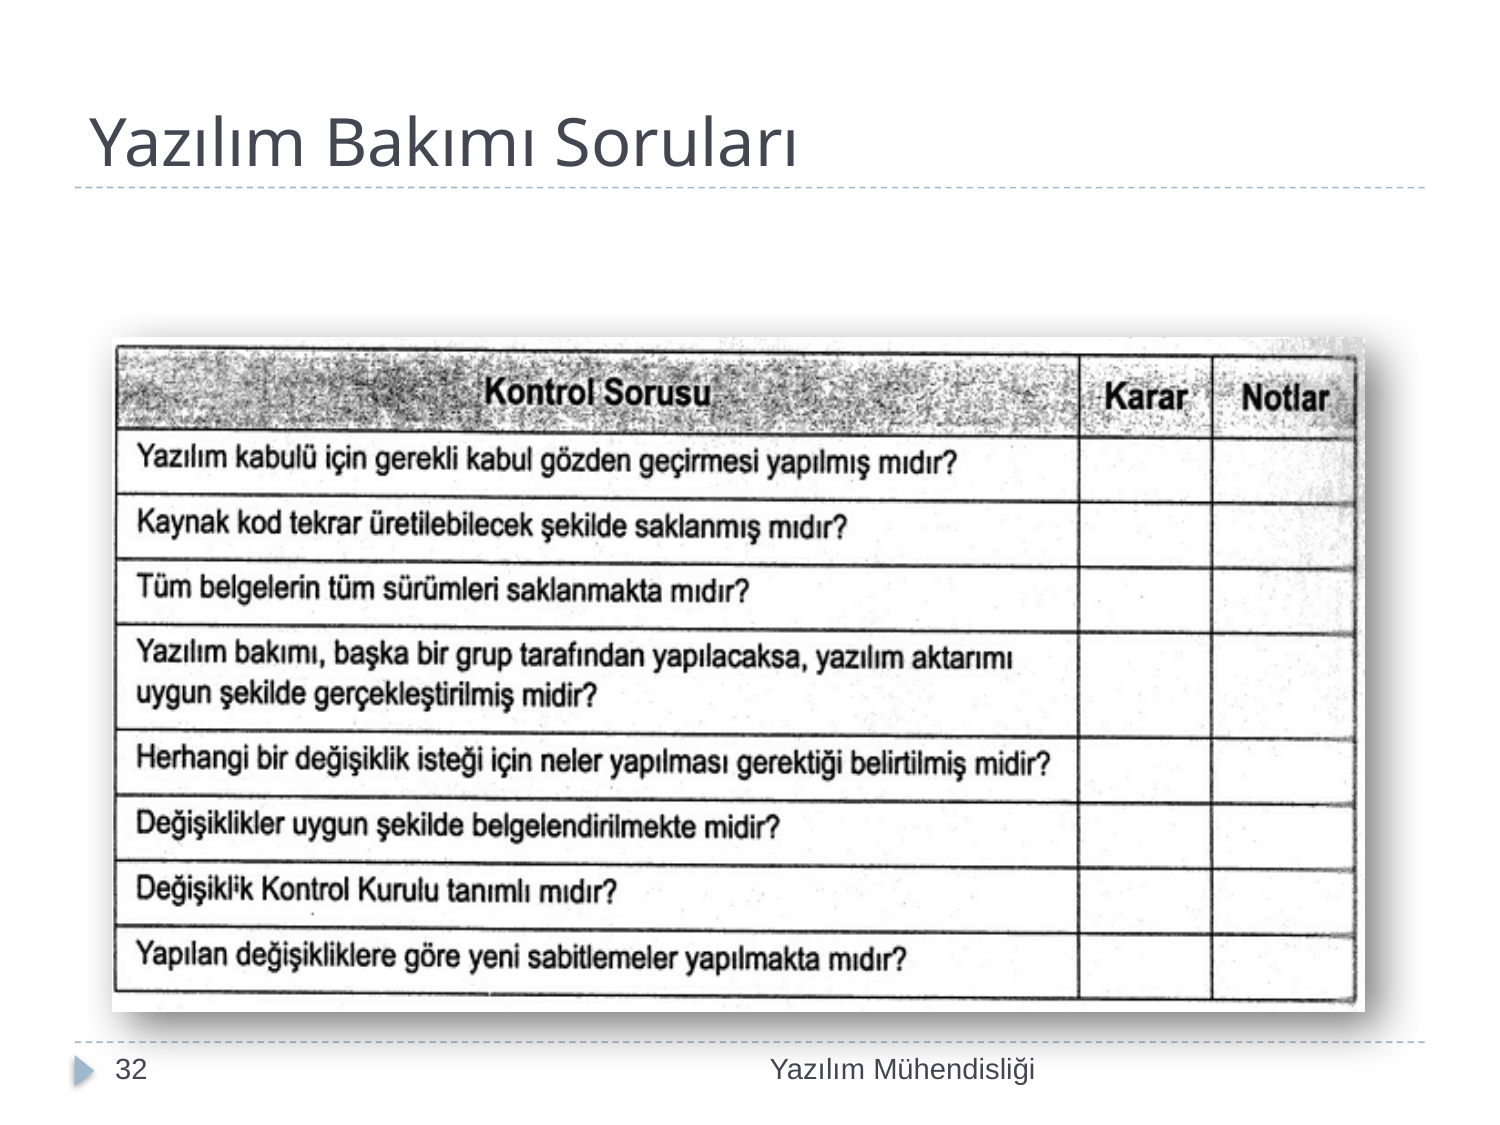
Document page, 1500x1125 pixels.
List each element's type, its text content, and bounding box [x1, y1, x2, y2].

footer Yazılım Mühendisliği [475, 1060, 1051, 1103]
slide_number 32 [100, 1042, 426, 1103]
title Yazılım Bakımı Soruları [75, 24, 1425, 188]
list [111, 337, 1365, 1012]
